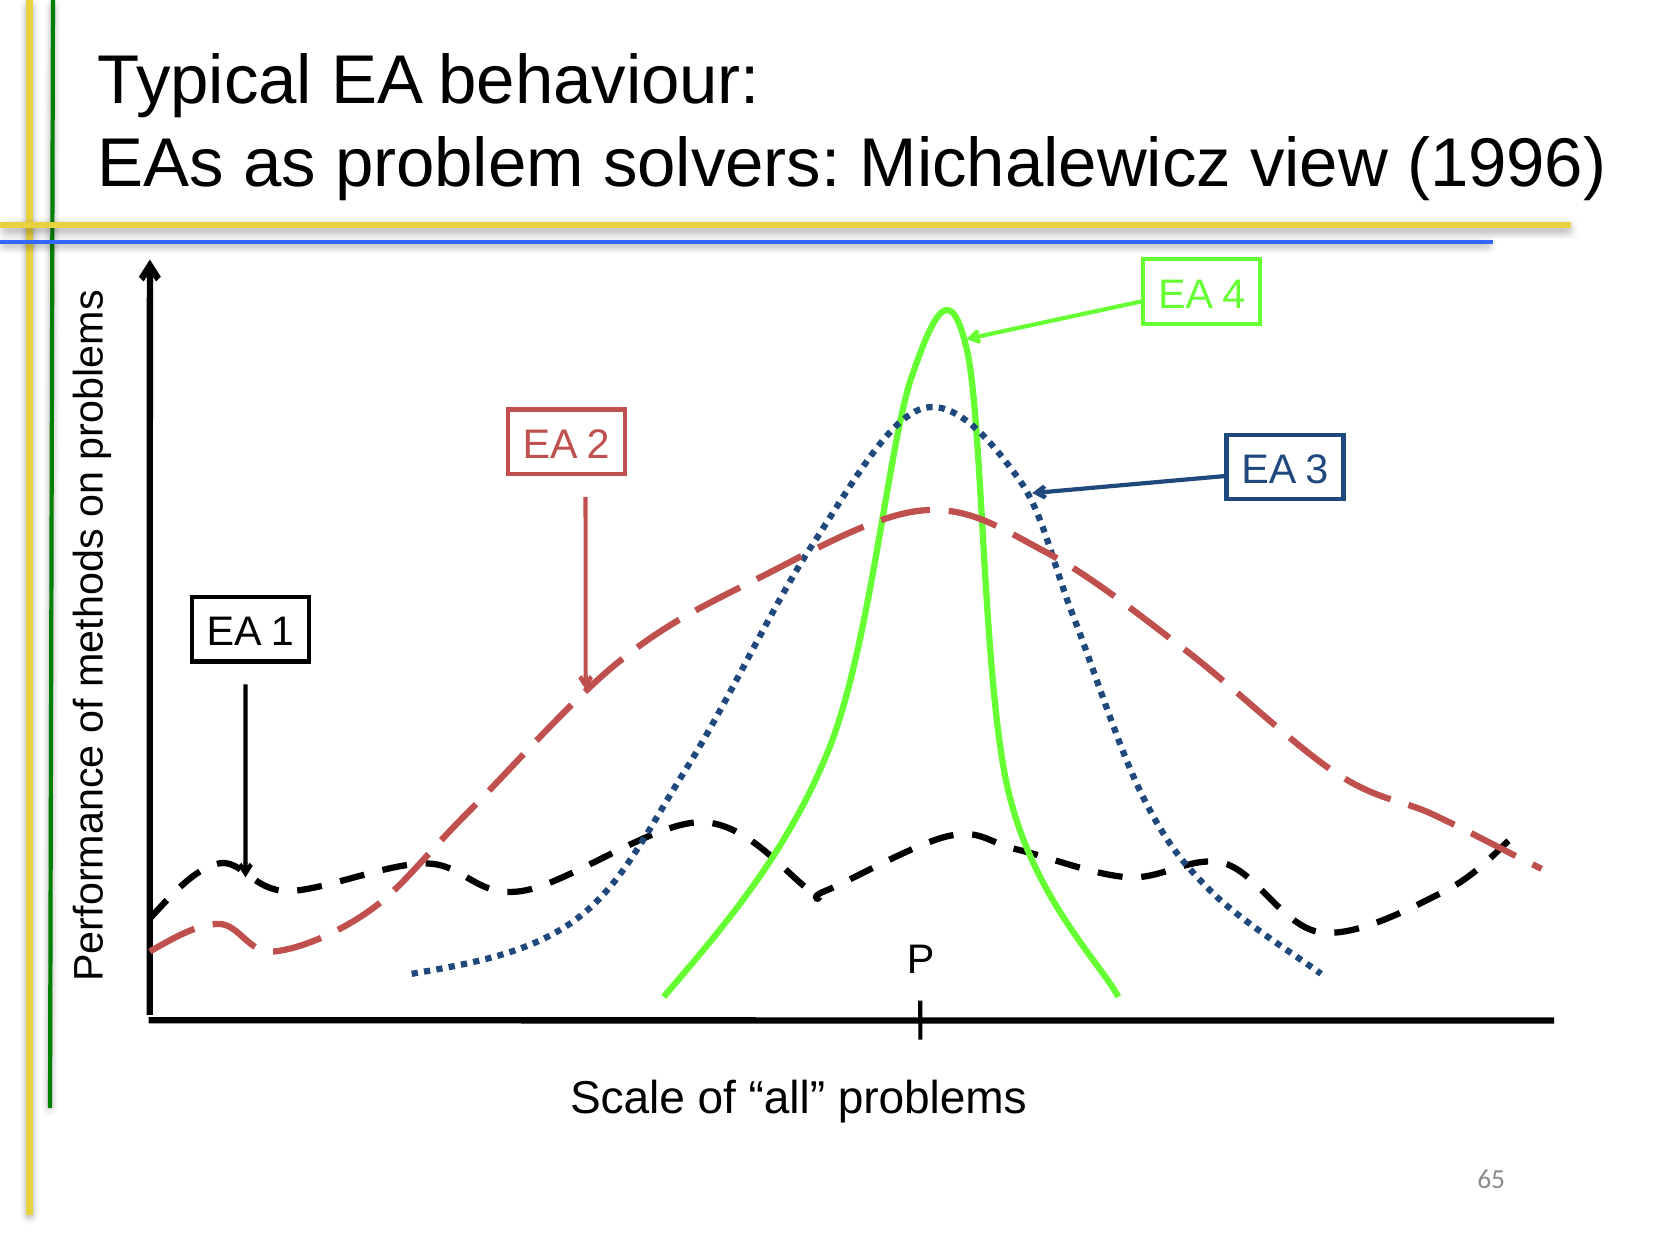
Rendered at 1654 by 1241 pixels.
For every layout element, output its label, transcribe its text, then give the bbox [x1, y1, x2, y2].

text_box Performance of methods on problems [53, 275, 119, 997]
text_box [148, 924, 1555, 1040]
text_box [411, 397, 1345, 407]
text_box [663, 259, 1262, 395]
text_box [663, 982, 1262, 998]
title Typical EA behaviour: EAs as problem solvers: Michalewicz view (1996) [82, 14, 1631, 221]
slide_number 65 [1422, 1131, 1521, 1223]
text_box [149, 409, 1542, 954]
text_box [411, 963, 1345, 975]
text_box [142, 259, 158, 408]
text_box Scale of “all” problems [555, 1060, 1042, 1131]
